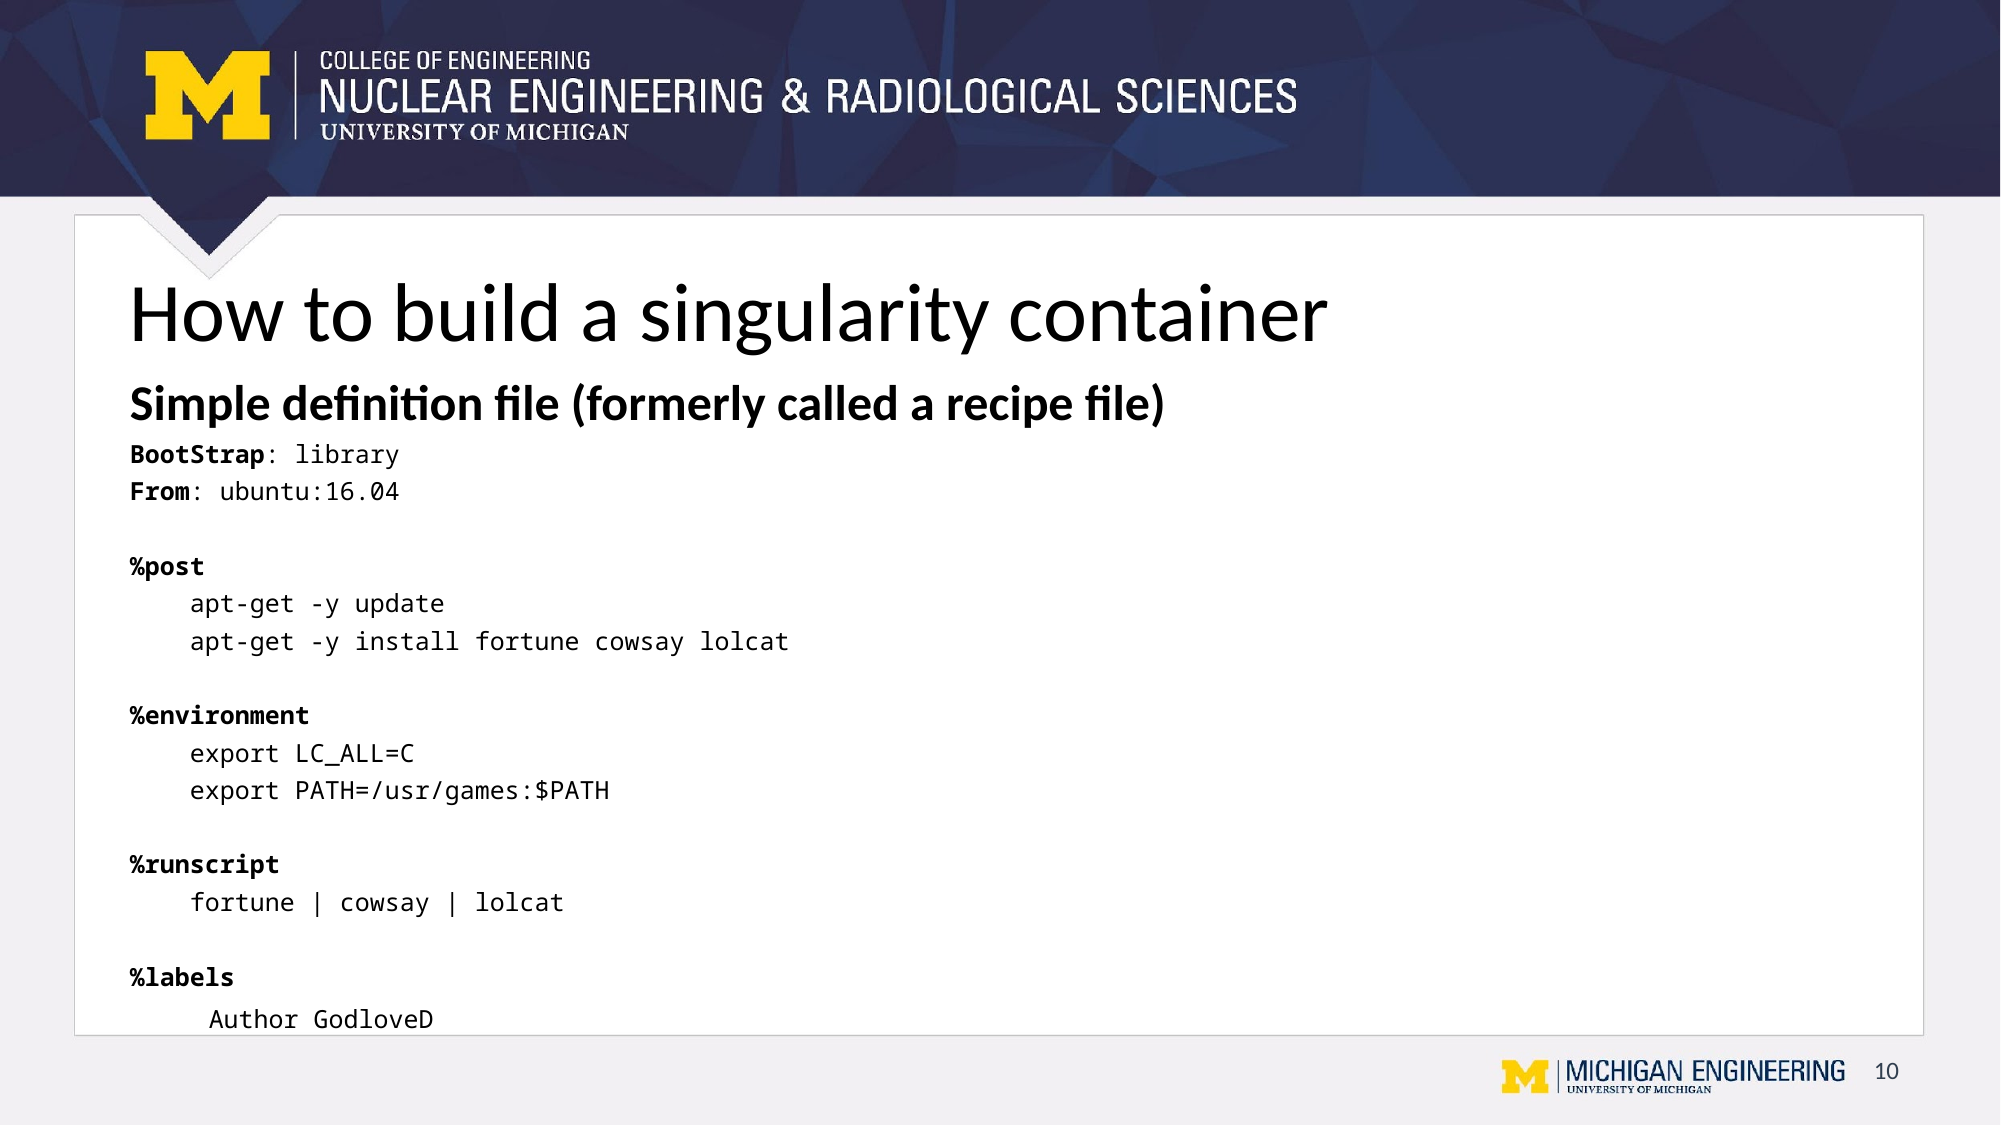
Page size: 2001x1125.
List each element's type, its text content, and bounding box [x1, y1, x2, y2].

title How to build a singularity container [114, 257, 2000, 368]
picture [0, 0, 2001, 1125]
list Simple definition file (formerly called a recipe file) BootStrap: library From: ubuntu:16.04 %post apt-get -y update apt-get -y install fortune cowsay lolcat %environment export LC_ALL=C export PATH=/usr/games:$PATH %runscript fortune | cowsay | lolcat %labels Author GodloveD [114, 370, 1840, 1044]
